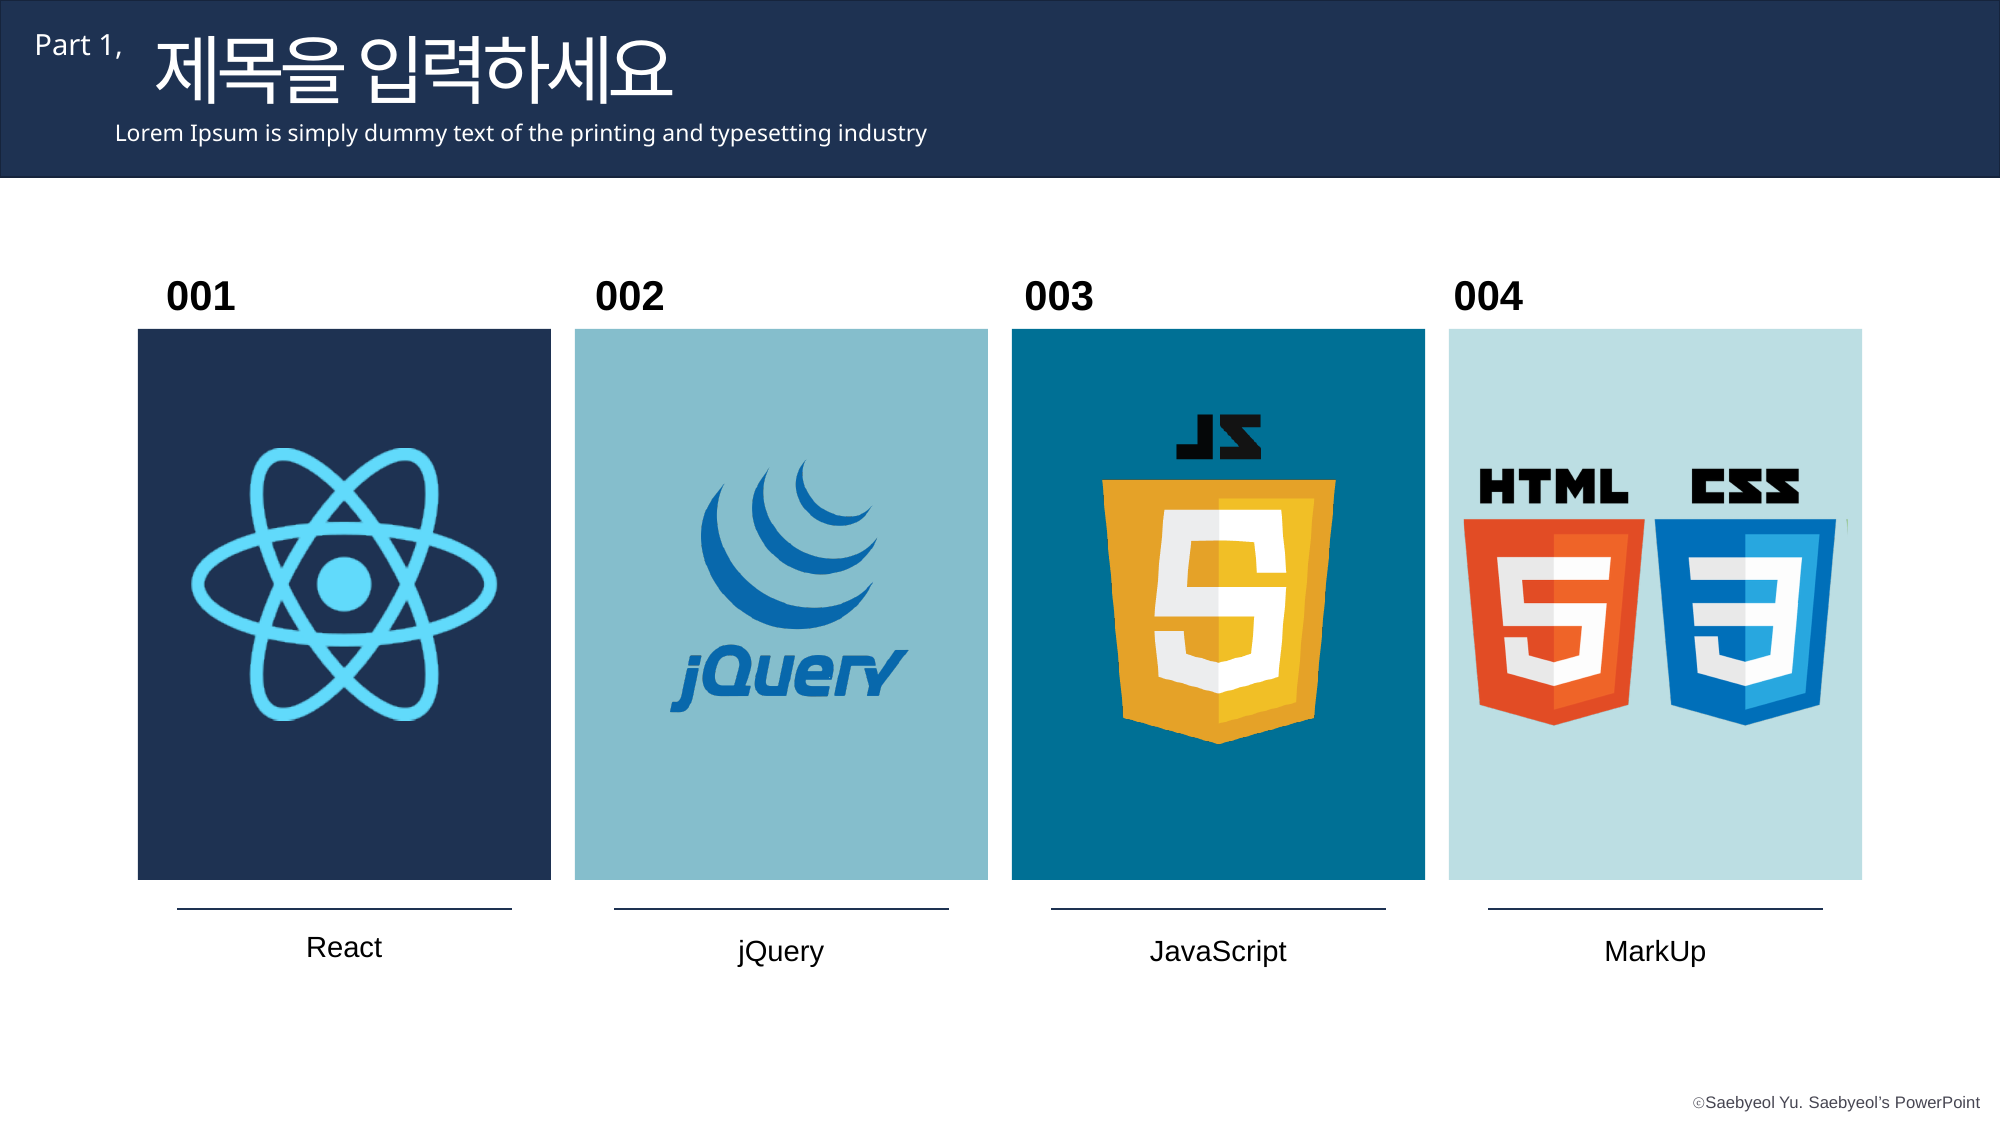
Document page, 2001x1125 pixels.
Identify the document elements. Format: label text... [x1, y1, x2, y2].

picture [188, 448, 501, 721]
picture [1103, 480, 1335, 744]
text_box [614, 908, 949, 1013]
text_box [1051, 908, 1386, 1013]
text_box 002 [580, 261, 715, 326]
picture [1463, 431, 1848, 763]
picture [1221, 415, 1260, 458]
text_box [1011, 328, 1426, 881]
picture [1178, 416, 1212, 458]
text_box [177, 908, 512, 1013]
text_box Lorem Ipsum is simply dummy text of the printing and typesetting industry [99, 110, 943, 154]
text_box 004 [1438, 261, 1574, 326]
text_box 001 [151, 261, 560, 326]
text_box [137, 328, 552, 881]
picture [657, 456, 921, 721]
text_box 제목을 입력하세요 [139, 16, 692, 110]
text_box [1448, 328, 1863, 881]
text_box Part 1, [19, 19, 146, 69]
text_box [0, 0, 2000, 178]
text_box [1488, 908, 1823, 1013]
text_box 003 [1009, 261, 1145, 326]
text_box [574, 328, 989, 881]
